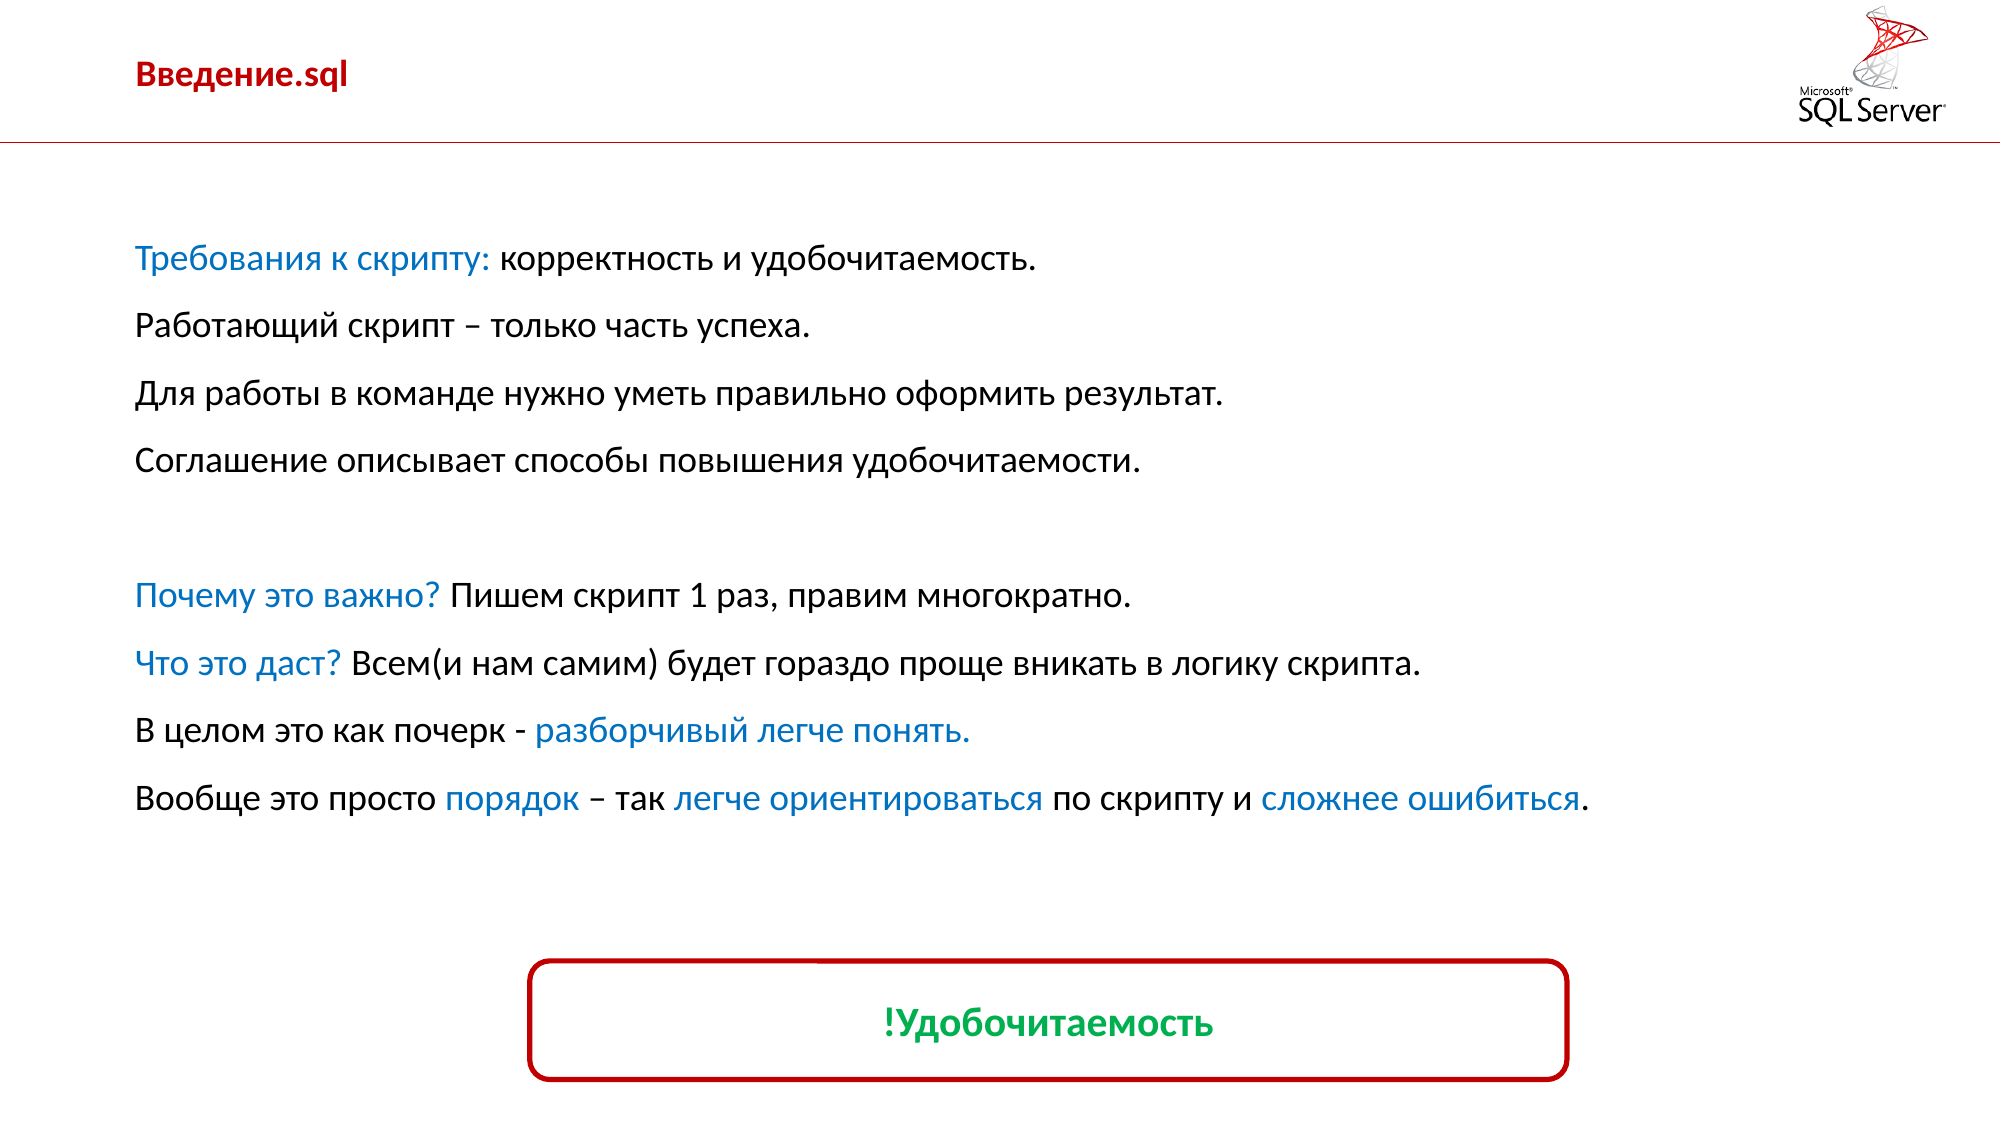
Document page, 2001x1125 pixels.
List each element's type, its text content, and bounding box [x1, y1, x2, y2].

picture [1742, 0, 2000, 142]
text_box Введение.sql [120, 41, 364, 101]
text_box Требования к скрипту: корректность и удобочитаемость. Работающий скрипт – только часть успеха. Для работы в команде нужно уметь правильно оформить результат. Соглашение описывает способы повышения удобочитаемости. Почему это важно? Пишем скрипт 1 раз, правим многократно. Что это даст? Всем(и нам самим) будет гораздо проще вникать в логику скрипта. В целом это как почерк - разборчивый легче понять. Вообще это просто порядок – так легче ориентироваться по скрипту и сложнее ошибиться. [119, 202, 1813, 871]
text_box !Удобочитаемость [528, 959, 1568, 1081]
